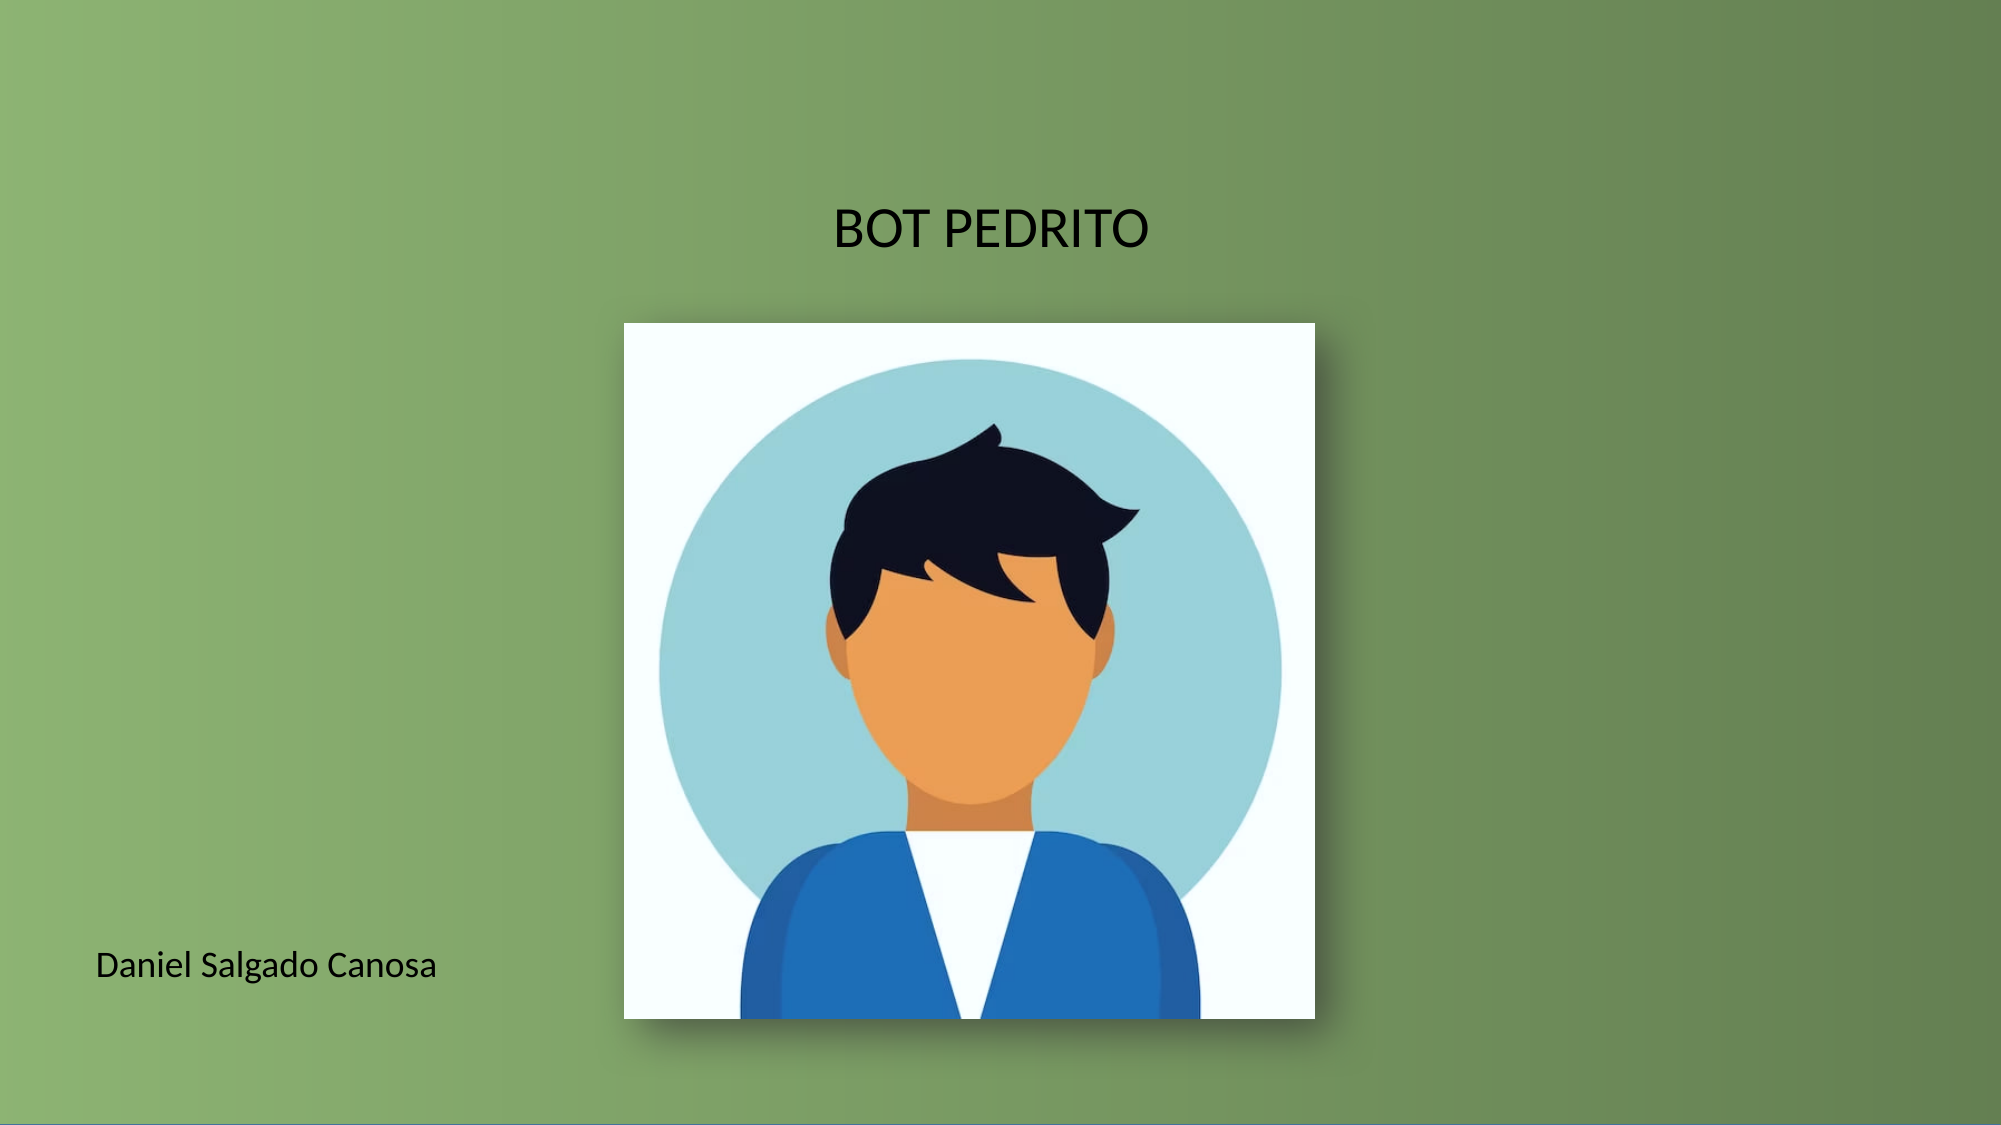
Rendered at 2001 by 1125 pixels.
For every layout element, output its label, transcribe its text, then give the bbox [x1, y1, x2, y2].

text_box BOT PEDRITO [818, 181, 1934, 266]
text_box [0, 0, 2000, 1125]
text_box Daniel Salgado Canosa [81, 933, 504, 993]
picture [414, 290, 1315, 1019]
